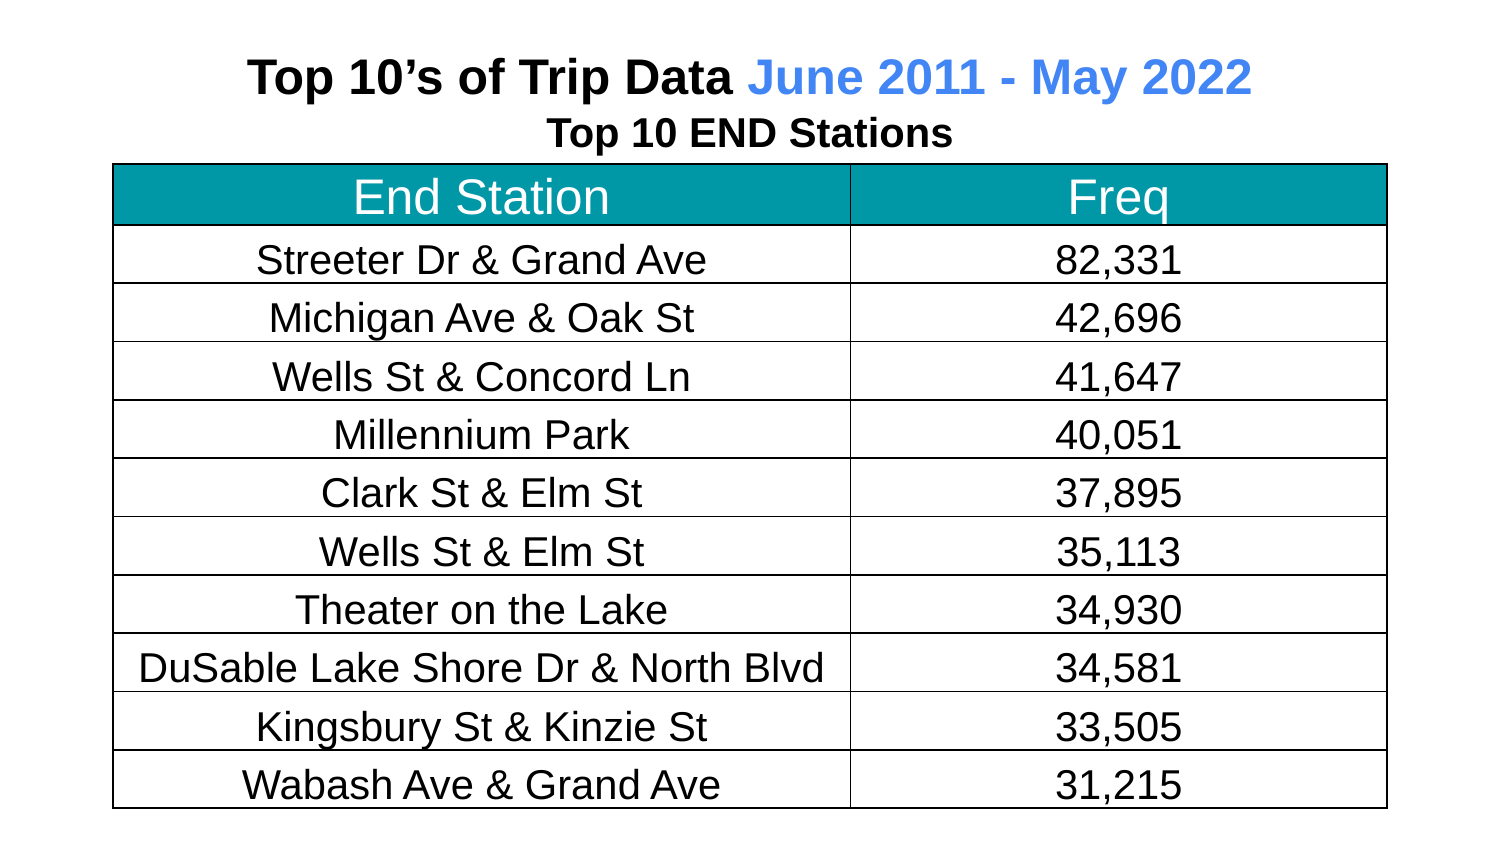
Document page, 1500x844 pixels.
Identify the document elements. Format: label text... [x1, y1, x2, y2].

table_cell Wabash Ave & Grand Ave [114, 751, 850, 807]
table_cell DuSable Lake Shore Dr & North Blvd [114, 634, 850, 691]
table_cell 31,215 [851, 751, 1386, 807]
table_cell 82,331 [851, 226, 1386, 282]
table_header End Station [114, 165, 850, 224]
table_cell Wells St & Concord Ln [114, 342, 850, 399]
table_cell Streeter Dr & Grand Ave [114, 226, 850, 282]
table_cell 37,895 [851, 459, 1386, 516]
table_cell 35,113 [851, 517, 1386, 574]
table_cell 34,930 [851, 576, 1386, 632]
table_cell Theater on the Lake [114, 576, 850, 632]
table_cell 42,696 [851, 284, 1386, 341]
table_cell Wells St & Elm St [114, 517, 850, 574]
table_cell 34,581 [851, 634, 1386, 691]
table_cell Kingsbury St & Kinzie St [114, 692, 850, 749]
text_box Top 10 END Stations [223, 98, 1277, 163]
table_header Freq [851, 165, 1386, 224]
table_cell Michigan Ave & Oak St [114, 284, 850, 341]
text_box Top 10’s of Trip Data June 2011 - May 2022 [223, 37, 1277, 98]
table_cell 41,647 [851, 342, 1386, 399]
table_cell Clark St & Elm St [114, 459, 850, 516]
table_cell 33,505 [851, 692, 1386, 749]
table_cell Millennium Park [114, 401, 850, 457]
table_cell 40,051 [851, 401, 1386, 457]
